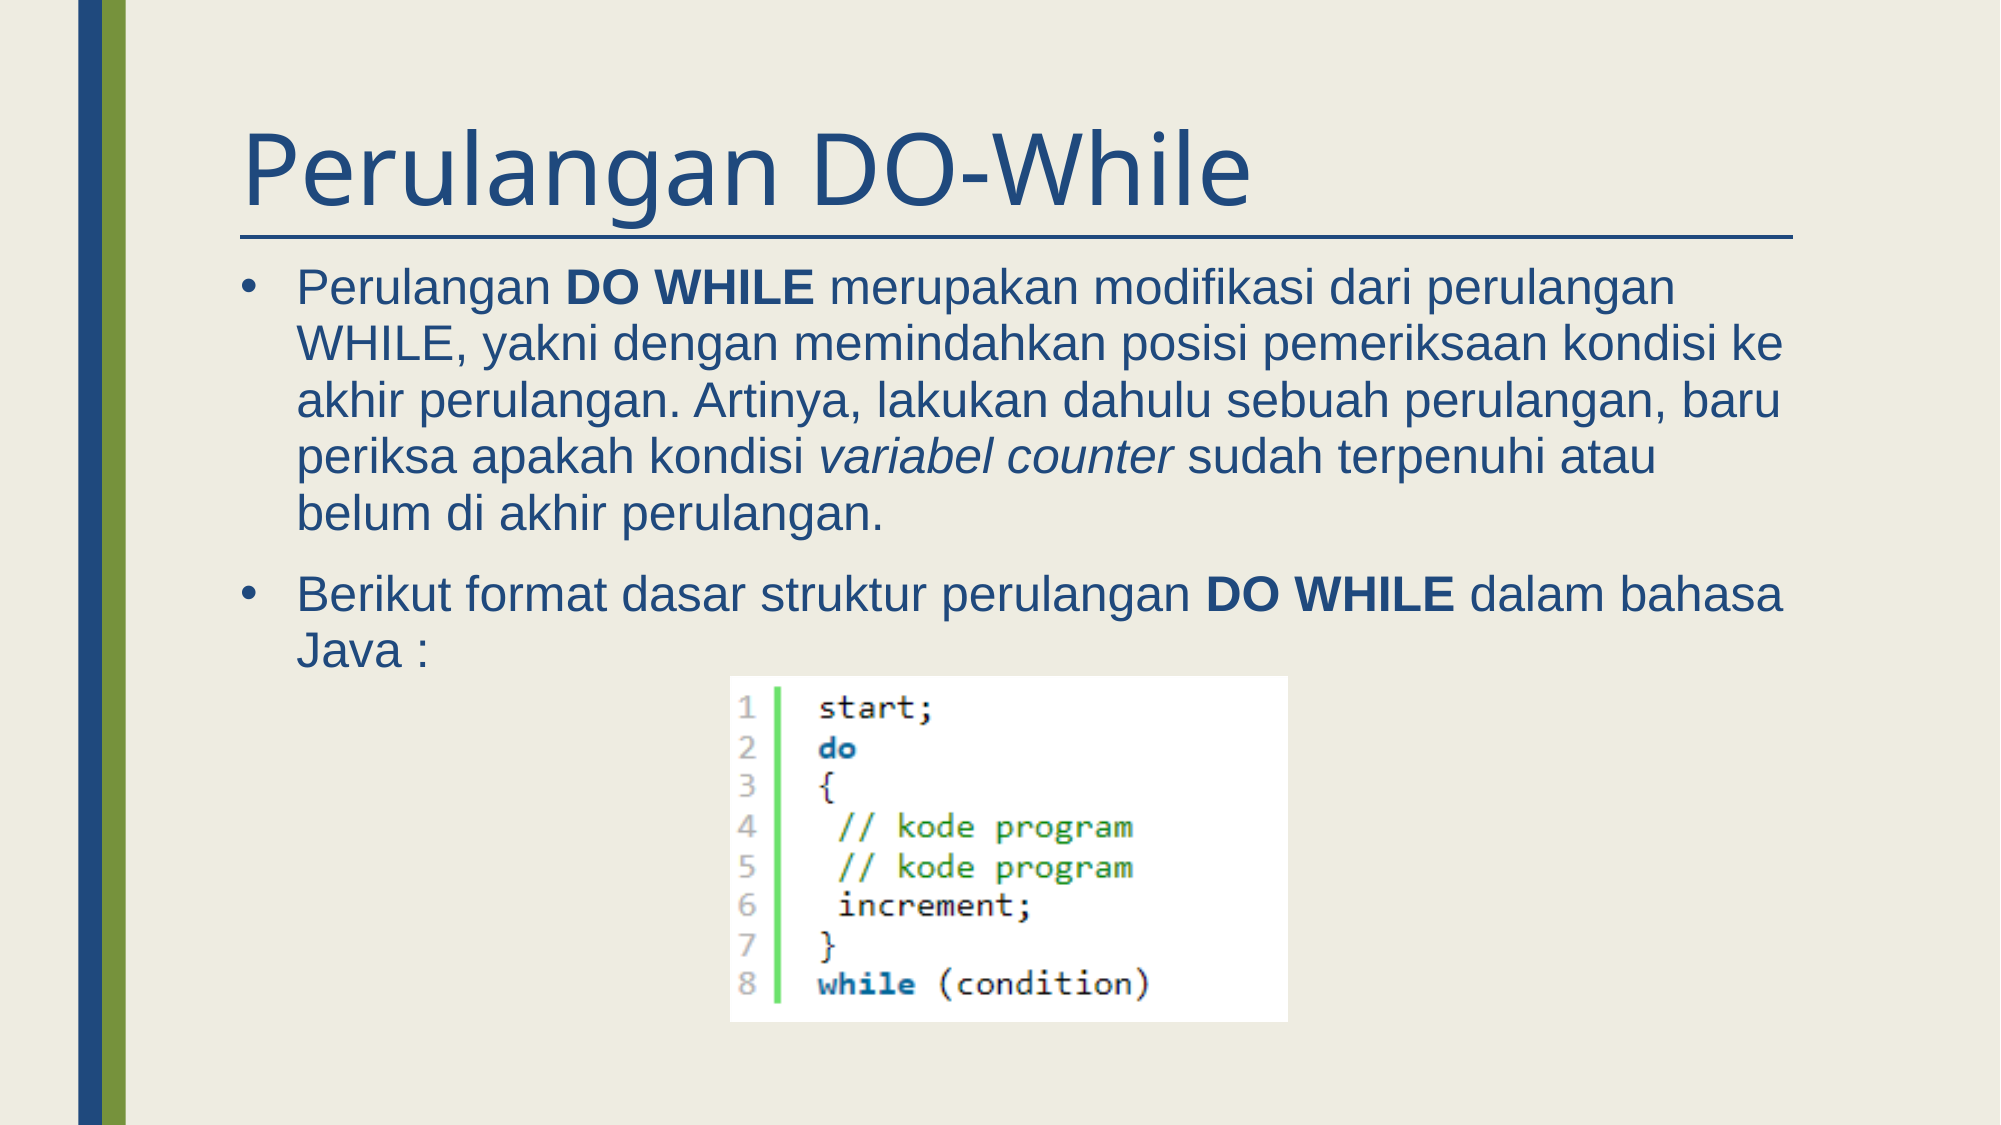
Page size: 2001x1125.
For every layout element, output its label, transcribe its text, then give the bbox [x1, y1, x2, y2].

list Perulangan DO WHILE merupakan modifikasi dari perulangan WHILE, yakni dengan memindahkan posisi pemeriksaan kondisi ke akhir perulangan. Artinya, lakukan dahulu sebuah perulangan, baru periksa apakah kondisi variabel counter sudah terpenuhi atau belum di akhir perulangan. Berikut format dasar struktur perulangan DO WHILE dalam bahasa Java : [225, 251, 1800, 1077]
title Perulangan DO-While [225, 112, 1800, 231]
picture [730, 676, 1288, 1022]
